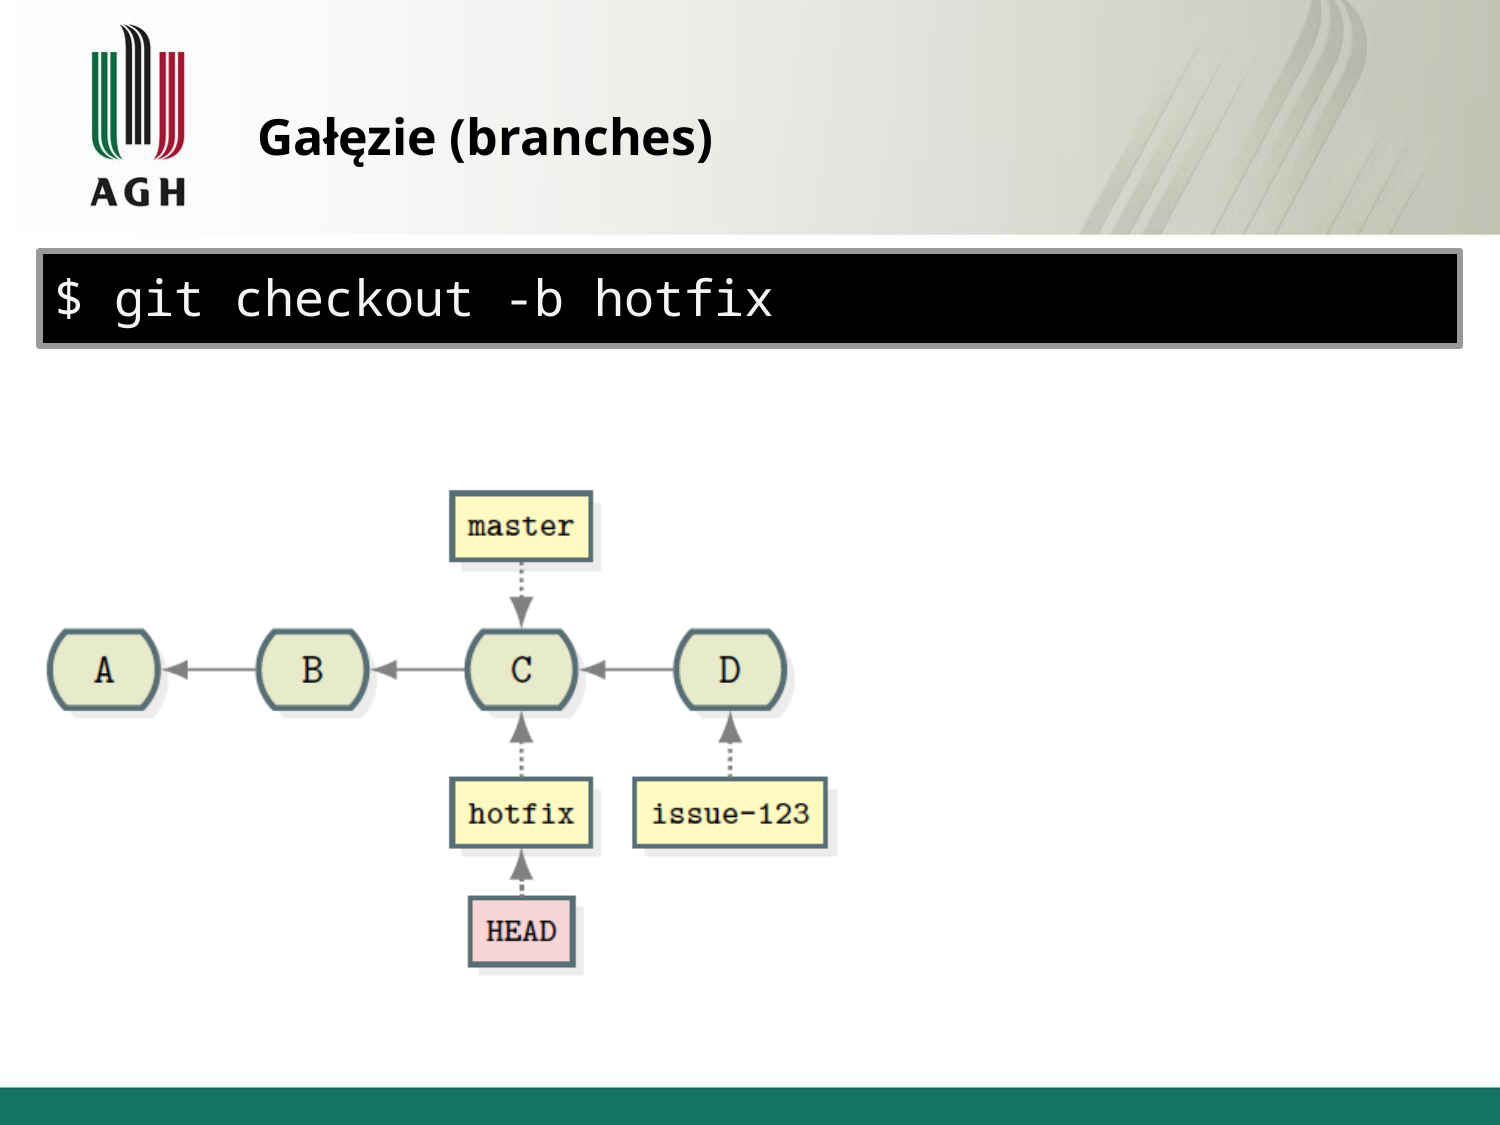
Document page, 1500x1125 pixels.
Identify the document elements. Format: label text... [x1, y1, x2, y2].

picture [0, 0, 1500, 1125]
title Gałęzie (branches) [242, 90, 1425, 186]
text_box $ git checkout -b hotfix [39, 250, 1461, 347]
